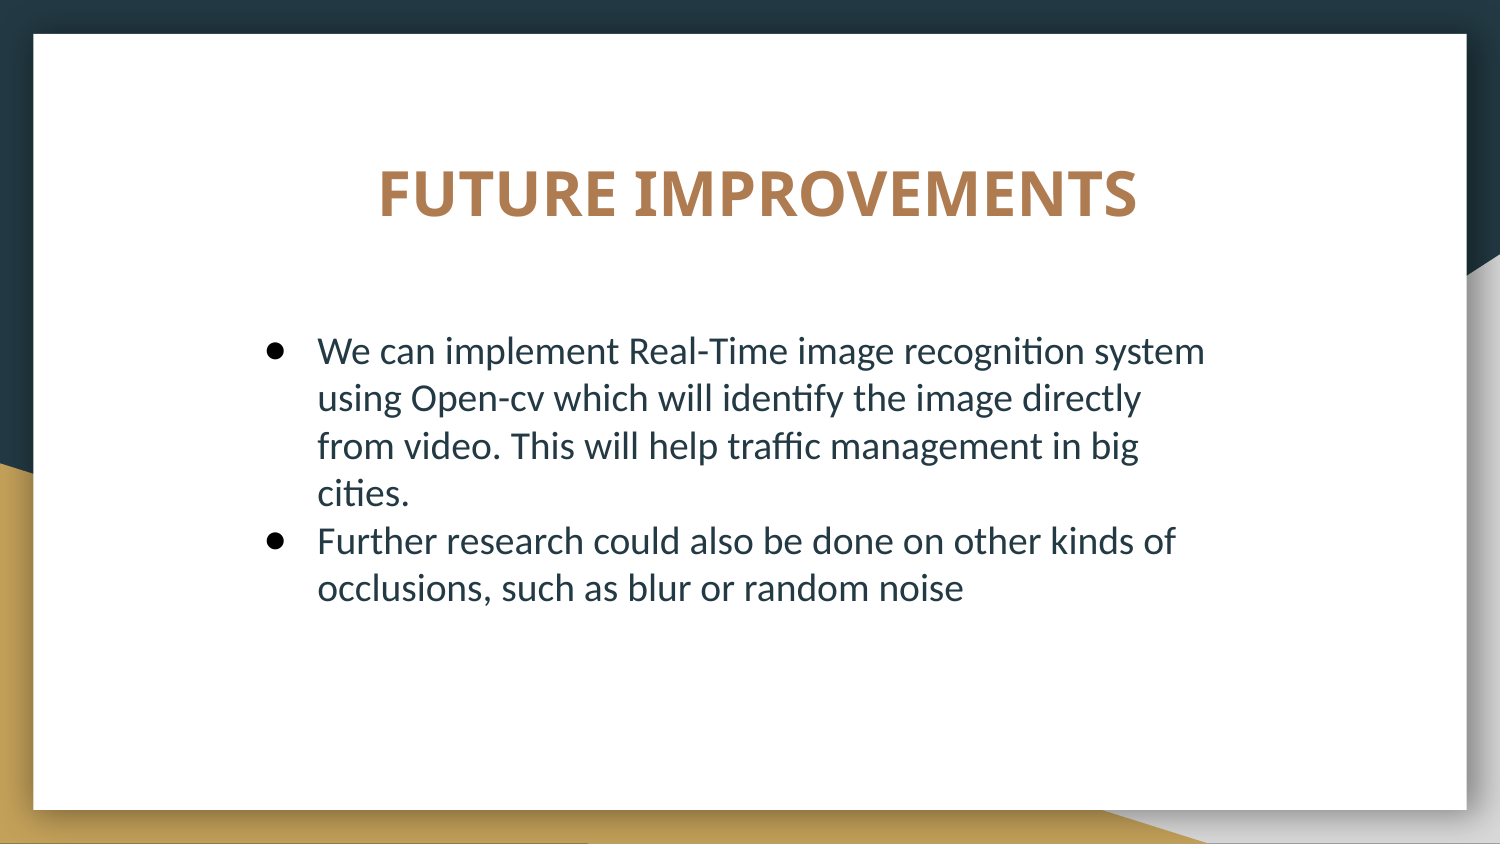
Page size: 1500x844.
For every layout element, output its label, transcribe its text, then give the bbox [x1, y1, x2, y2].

text_box We can implement Real-Time image recognition system using Open-cv which will identify the image directly from video. This will help traffic management in big cities. Further research could also be done on other kinds of occlusions, such as blur or random noise [227, 309, 1233, 625]
title FUTURE IMPROVEMENTS [134, 138, 1366, 296]
